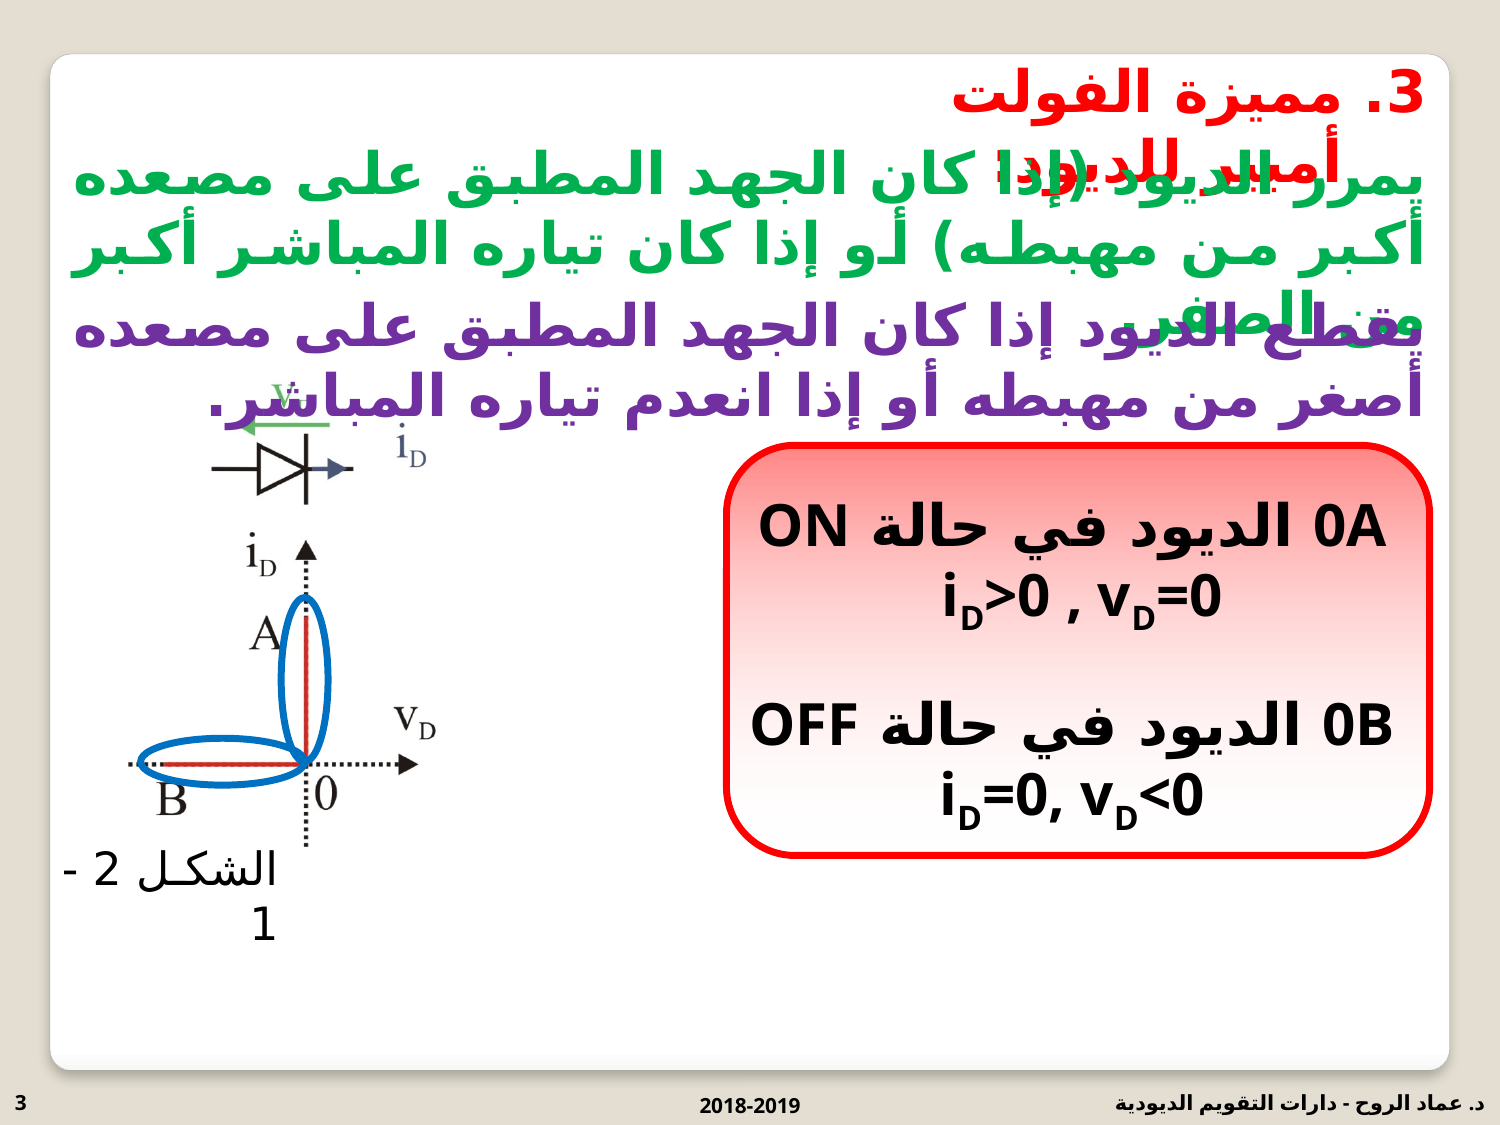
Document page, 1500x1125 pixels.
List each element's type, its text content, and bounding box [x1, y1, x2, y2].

footer د. عماد الروح - دارات التقويم الديودية [891, 1065, 1500, 1125]
picture [128, 362, 489, 848]
text_box [722, 493, 726, 808]
text_box 0A الديود في حالة ON iD>0 , vD=0 0B الديود في حالة OFF iD=0, vD<0 [726, 480, 1418, 845]
slide_number 3 [0, 1065, 75, 1125]
text_box الشكل 2 - 1 [46, 831, 293, 957]
text_box يقطع الديود إذا كان الجهد المطبق على مصعده أصغر من مهبطه أو إذا انعدم تياره المباشر. [58, 281, 1442, 436]
text_box 3. مميزة الفولت أمبير للديود: [796, 46, 1442, 128]
slide_number 2018-2019 [562, 1065, 891, 1125]
text_box [731, 441, 1434, 832]
text_box يمرر الديود (إذا كان الجهد المطبق على مصعده أكبر من مهبطه) أو إذا كان تياره المباشر أكبر من الصفر. [58, 128, 1442, 281]
text_box [752, 845, 1404, 859]
